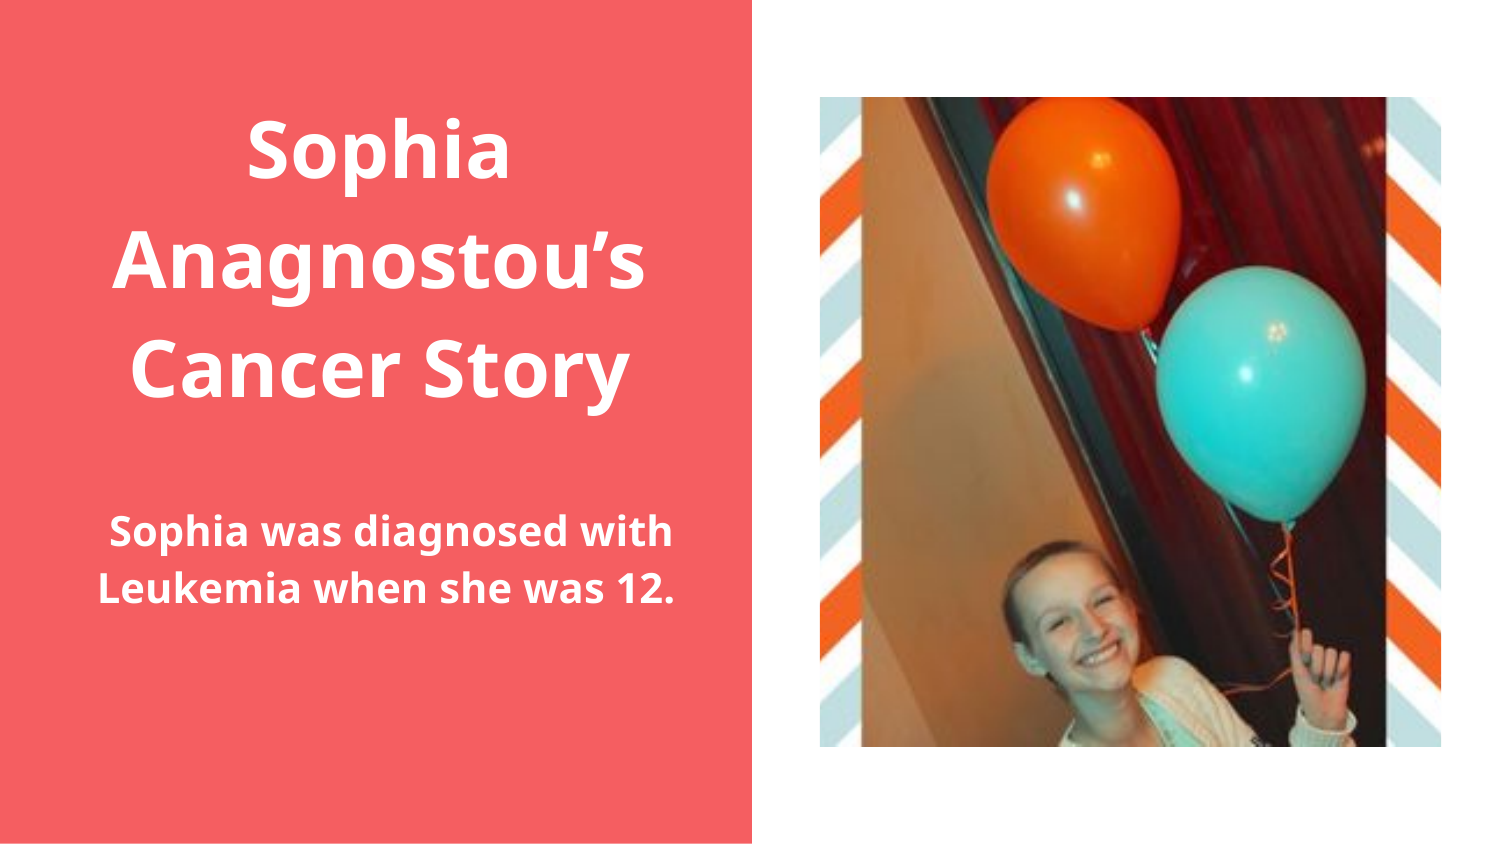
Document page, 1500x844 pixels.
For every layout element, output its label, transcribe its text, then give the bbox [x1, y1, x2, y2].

list Sophia was diagnosed with Leukemia when she was 12. [75, 182, 708, 844]
list Sophia Anagnostou’s Cancer Story [0, 59, 760, 531]
picture [819, 96, 1442, 747]
